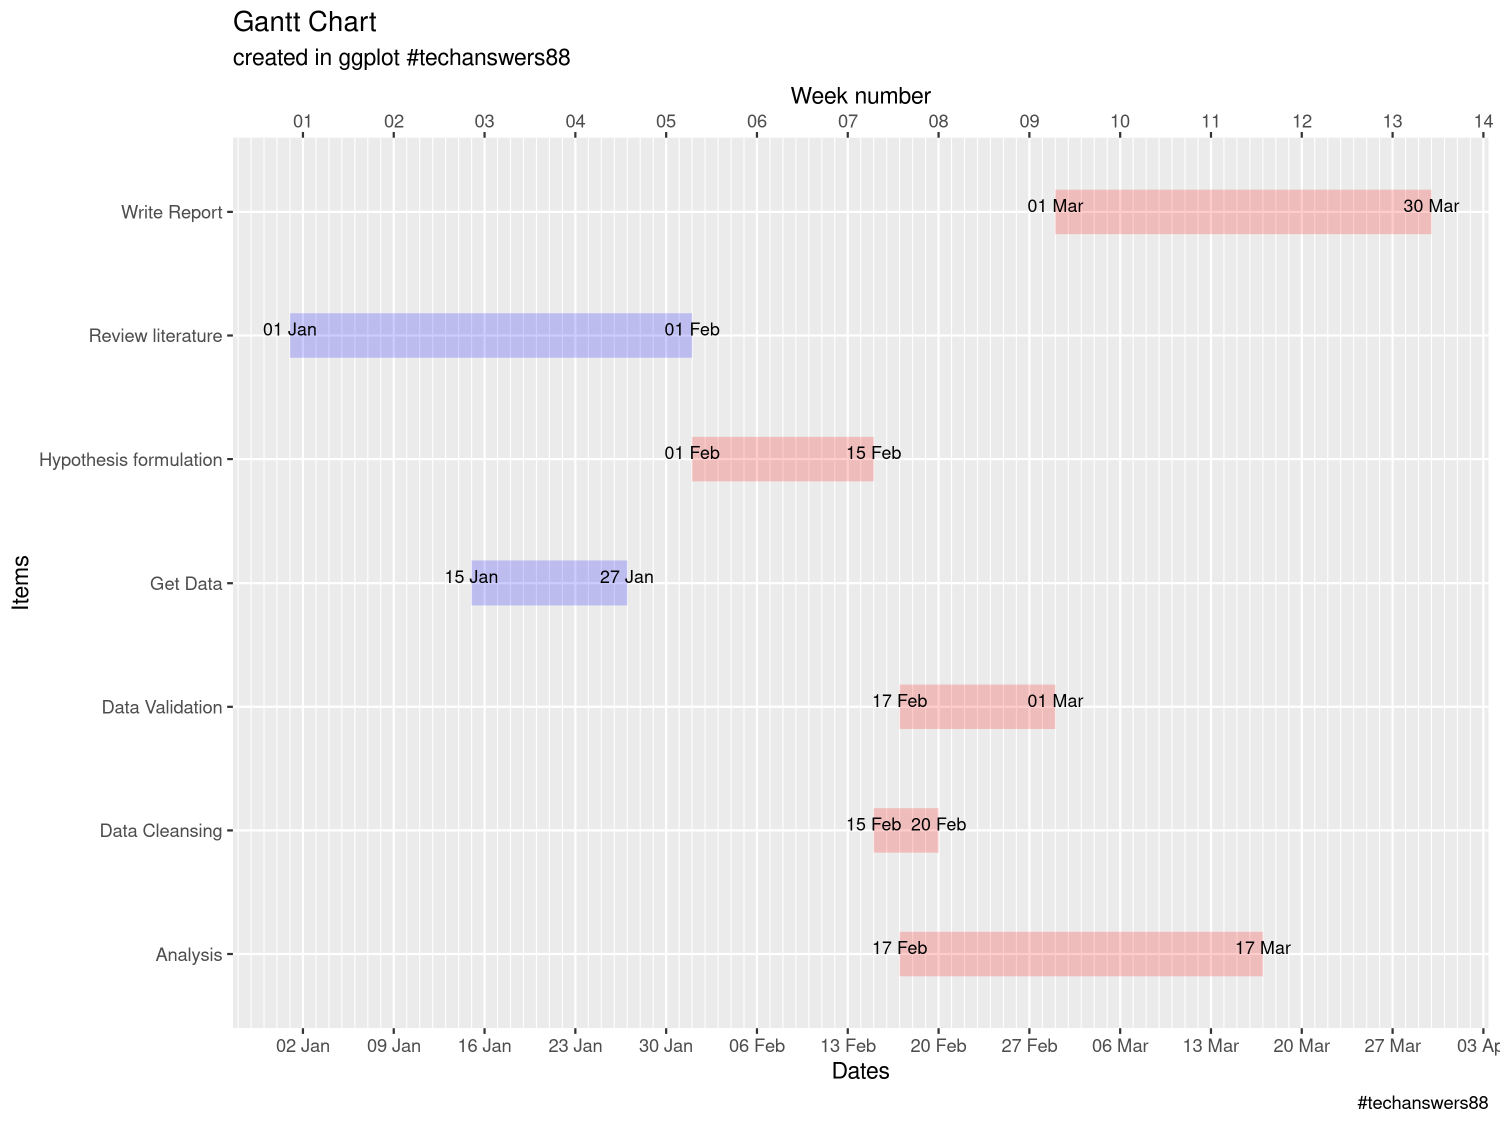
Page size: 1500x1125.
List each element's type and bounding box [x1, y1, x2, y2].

list [0, 0, 1500, 1125]
